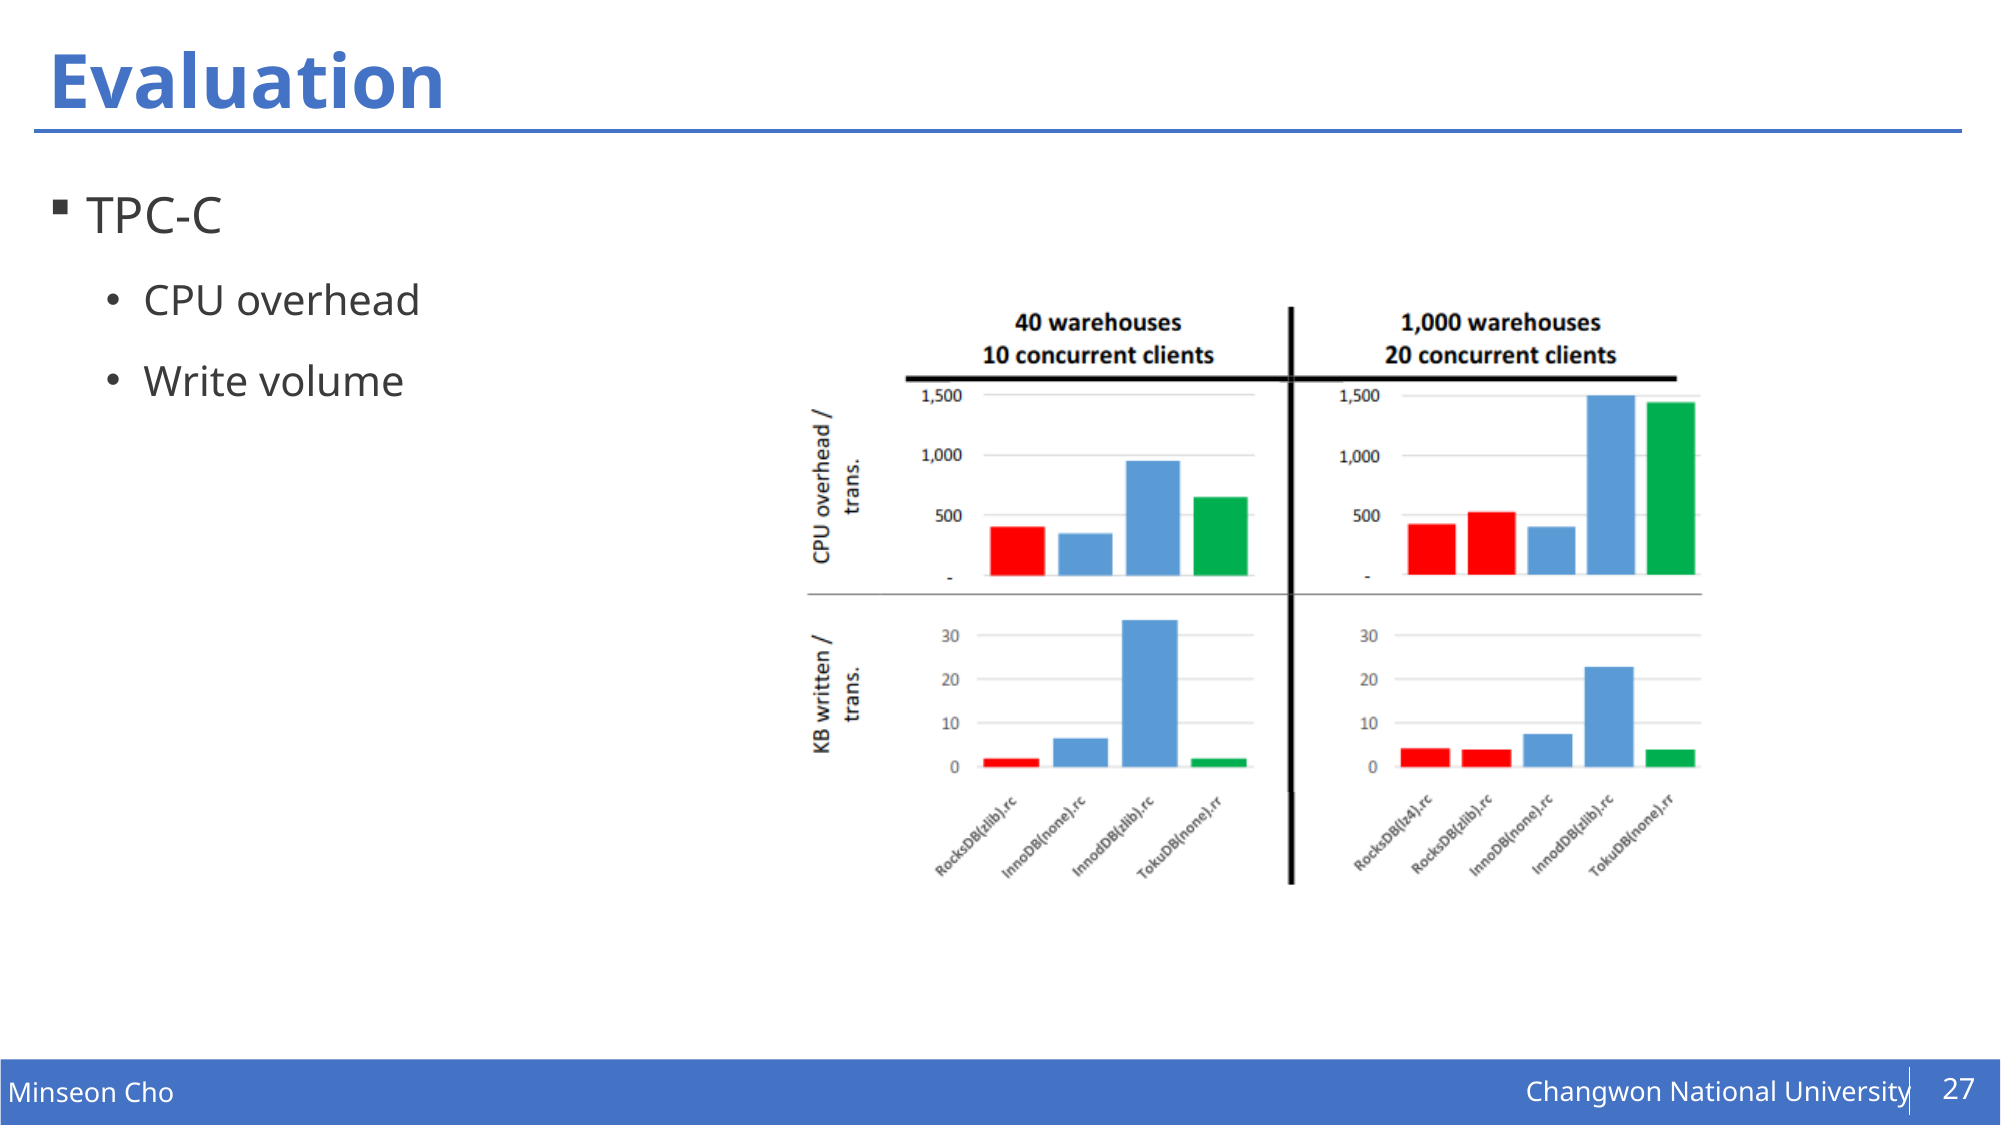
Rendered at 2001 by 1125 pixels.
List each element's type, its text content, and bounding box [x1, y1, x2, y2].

slide_number 27 [1922, 1060, 1996, 1121]
picture [798, 255, 1716, 902]
list TPC-C CPU overhead Write volume [33, 152, 1963, 997]
title Evaluation [33, 27, 1963, 143]
